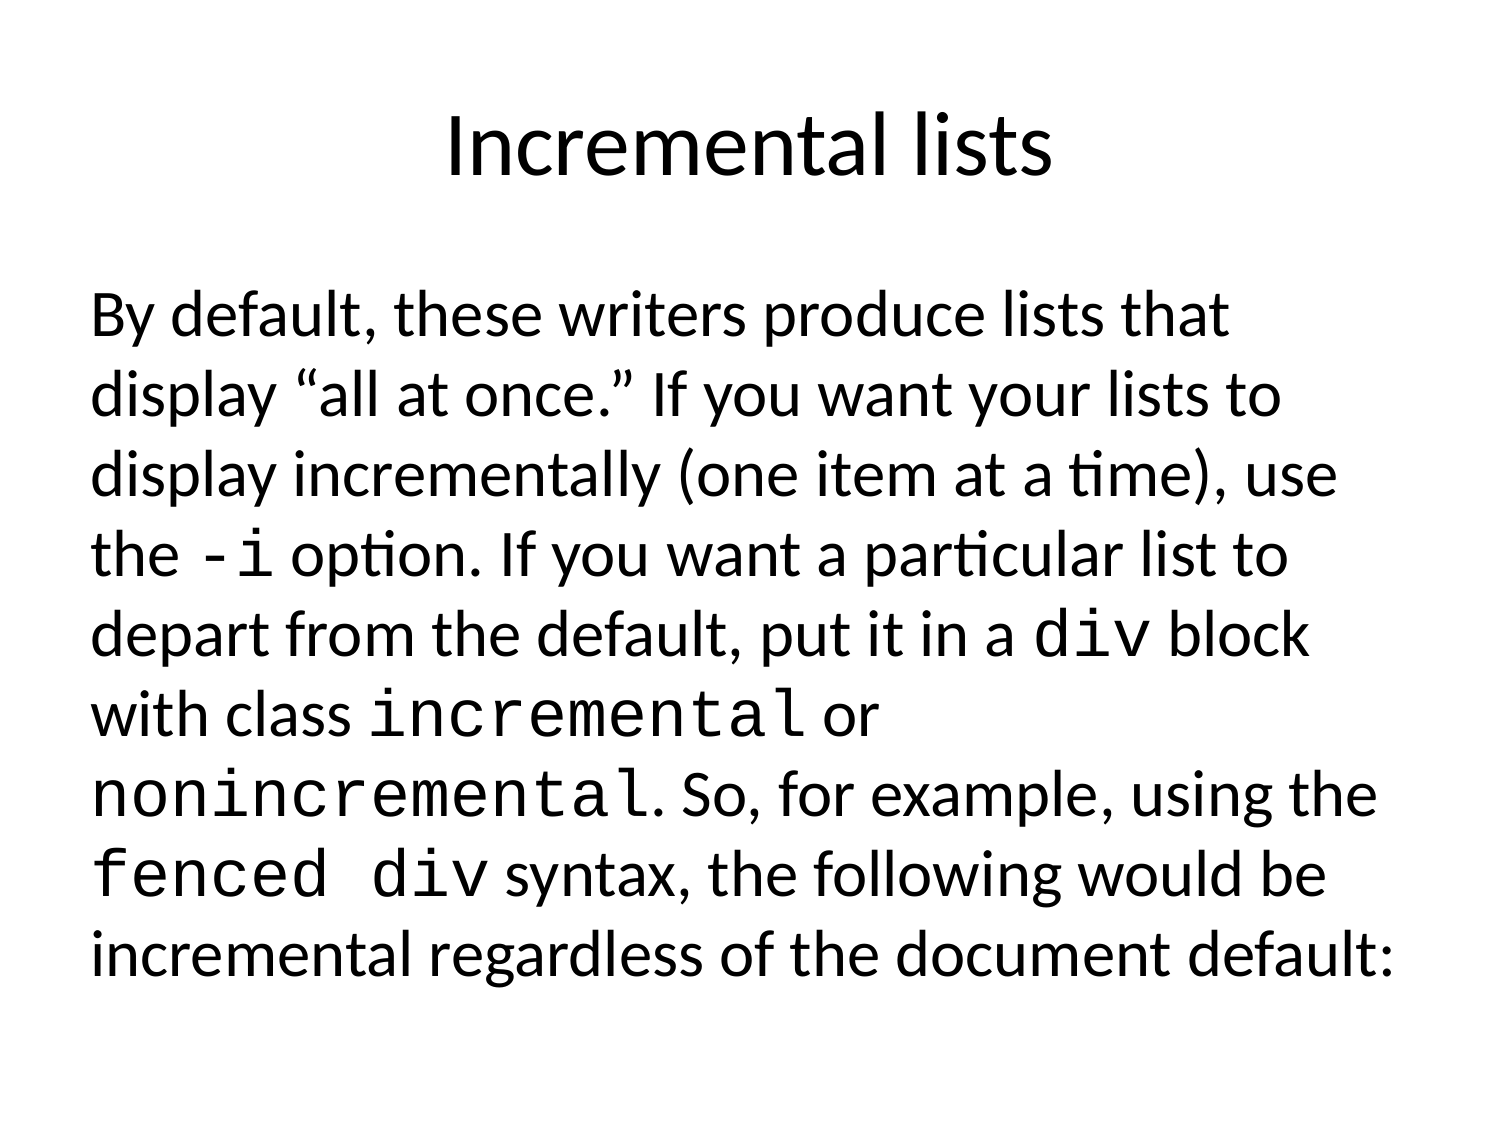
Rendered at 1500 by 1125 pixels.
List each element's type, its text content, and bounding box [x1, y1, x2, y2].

list By default, these writers produce lists that display “all at once.” If you want your lists to display incrementally (one item at a time), use the -i option. If you want a particular list to depart from the default, put it in a div block with class incremental or nonincremental. So, for example, using the fenced div syntax, the following would be incremental regardless of the document default: [75, 262, 1425, 1005]
title Incremental lists [75, 45, 1425, 233]
